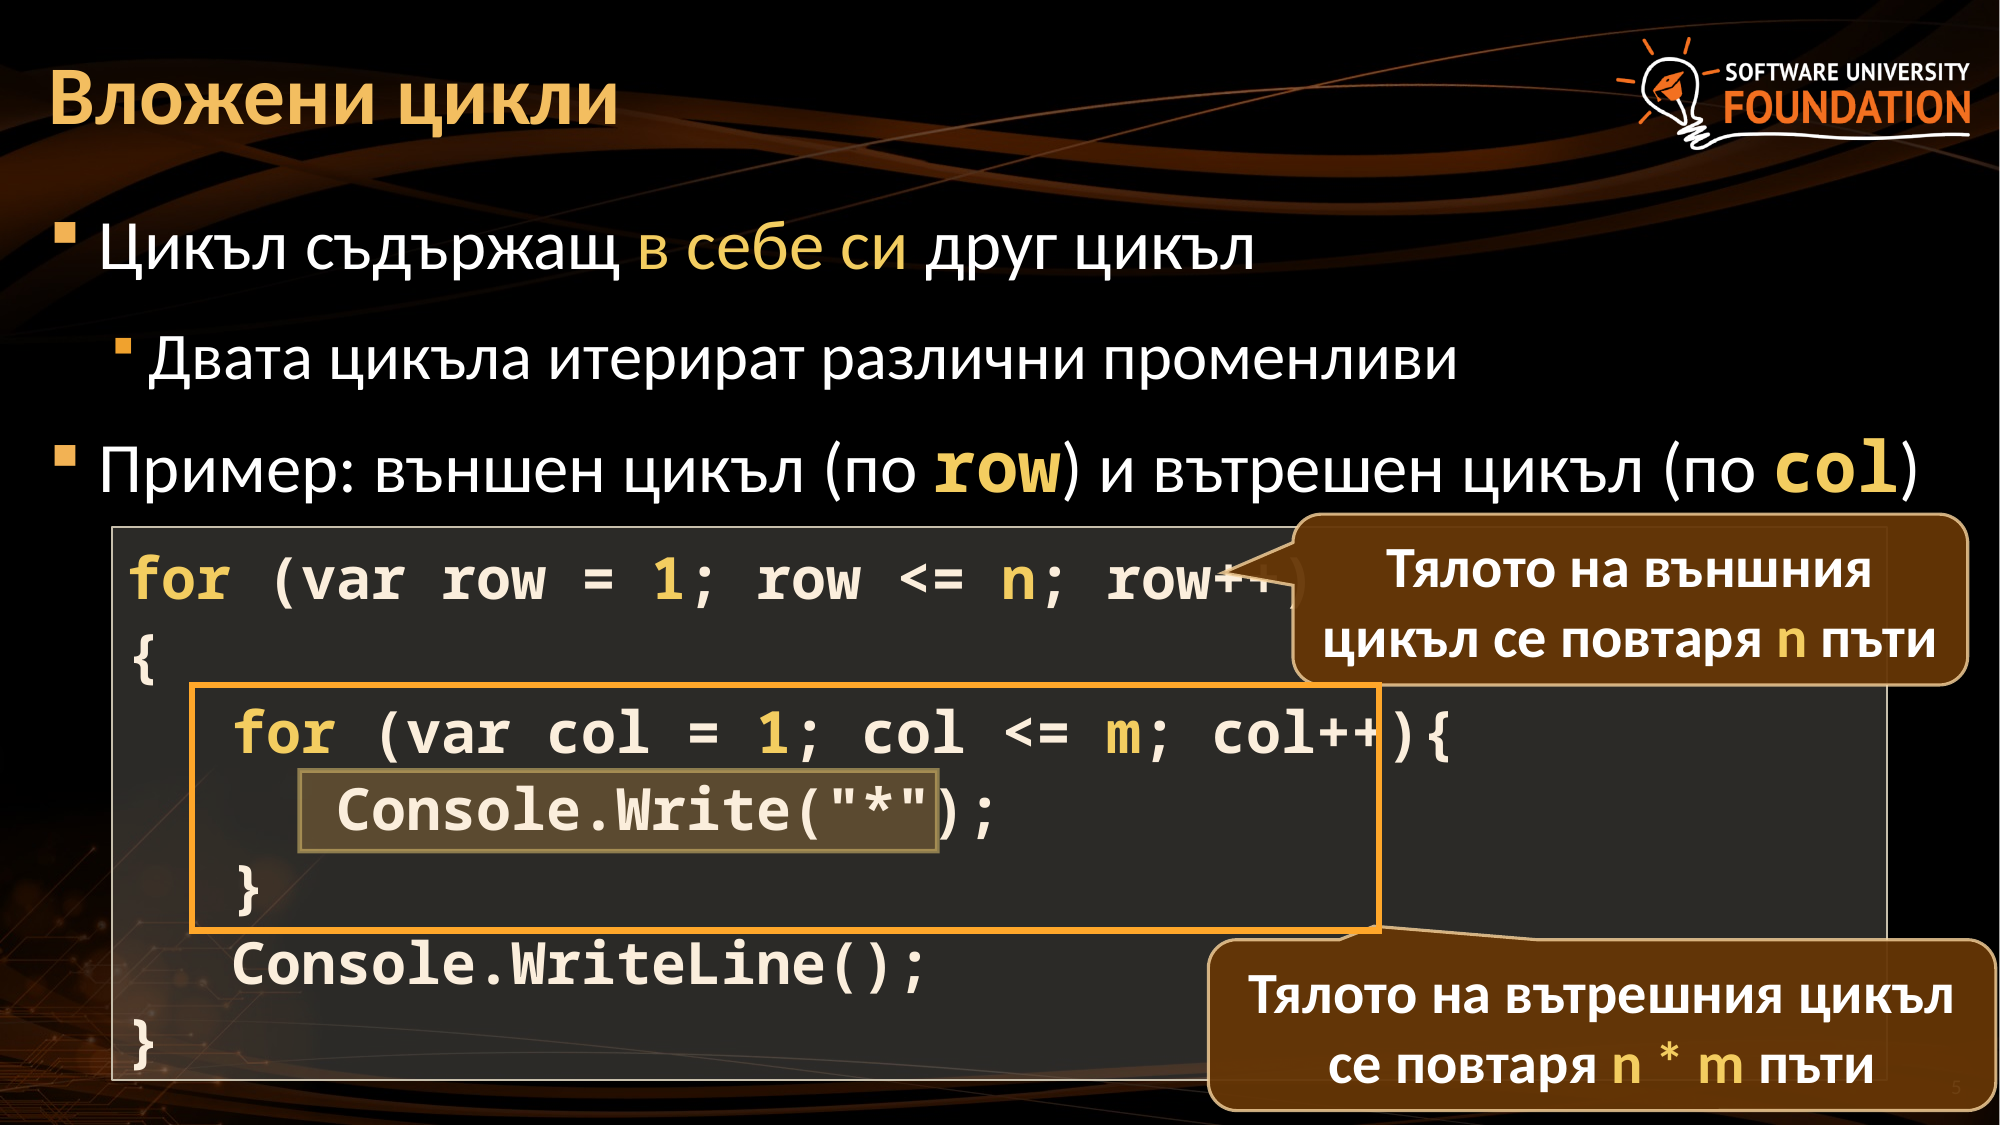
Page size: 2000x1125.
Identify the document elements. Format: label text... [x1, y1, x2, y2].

text_box [191, 684, 1380, 932]
text_box for (var row = 1; row <= n; row++) { for (var col = 1; col <= m; col++){ Console.Write("*"); } Console.WriteLine(); } [111, 527, 1353, 1081]
list Цикъл съдържащ в себе си друг цикъл Двата цикъла итерират различни променливи Пример: външен цикъл (по row) и вътрешен цикъл (по col) [31, 188, 1968, 1103]
picture [0, 0, 2000, 1125]
text_box Тялото на външния цикъл се повтаря n пъти [1219, 513, 1969, 687]
title Вложени цикли [30, 6, 1602, 189]
text_box for (var row = 1; row <= n; row++) { for (var col = 1; col <= m; col++){ Console.Write("*"); } Console.WriteLine(); } [1380, 687, 1887, 938]
text_box Тялото на вътрешния цикъл се повтаря n * m пъти [1207, 925, 1997, 1112]
